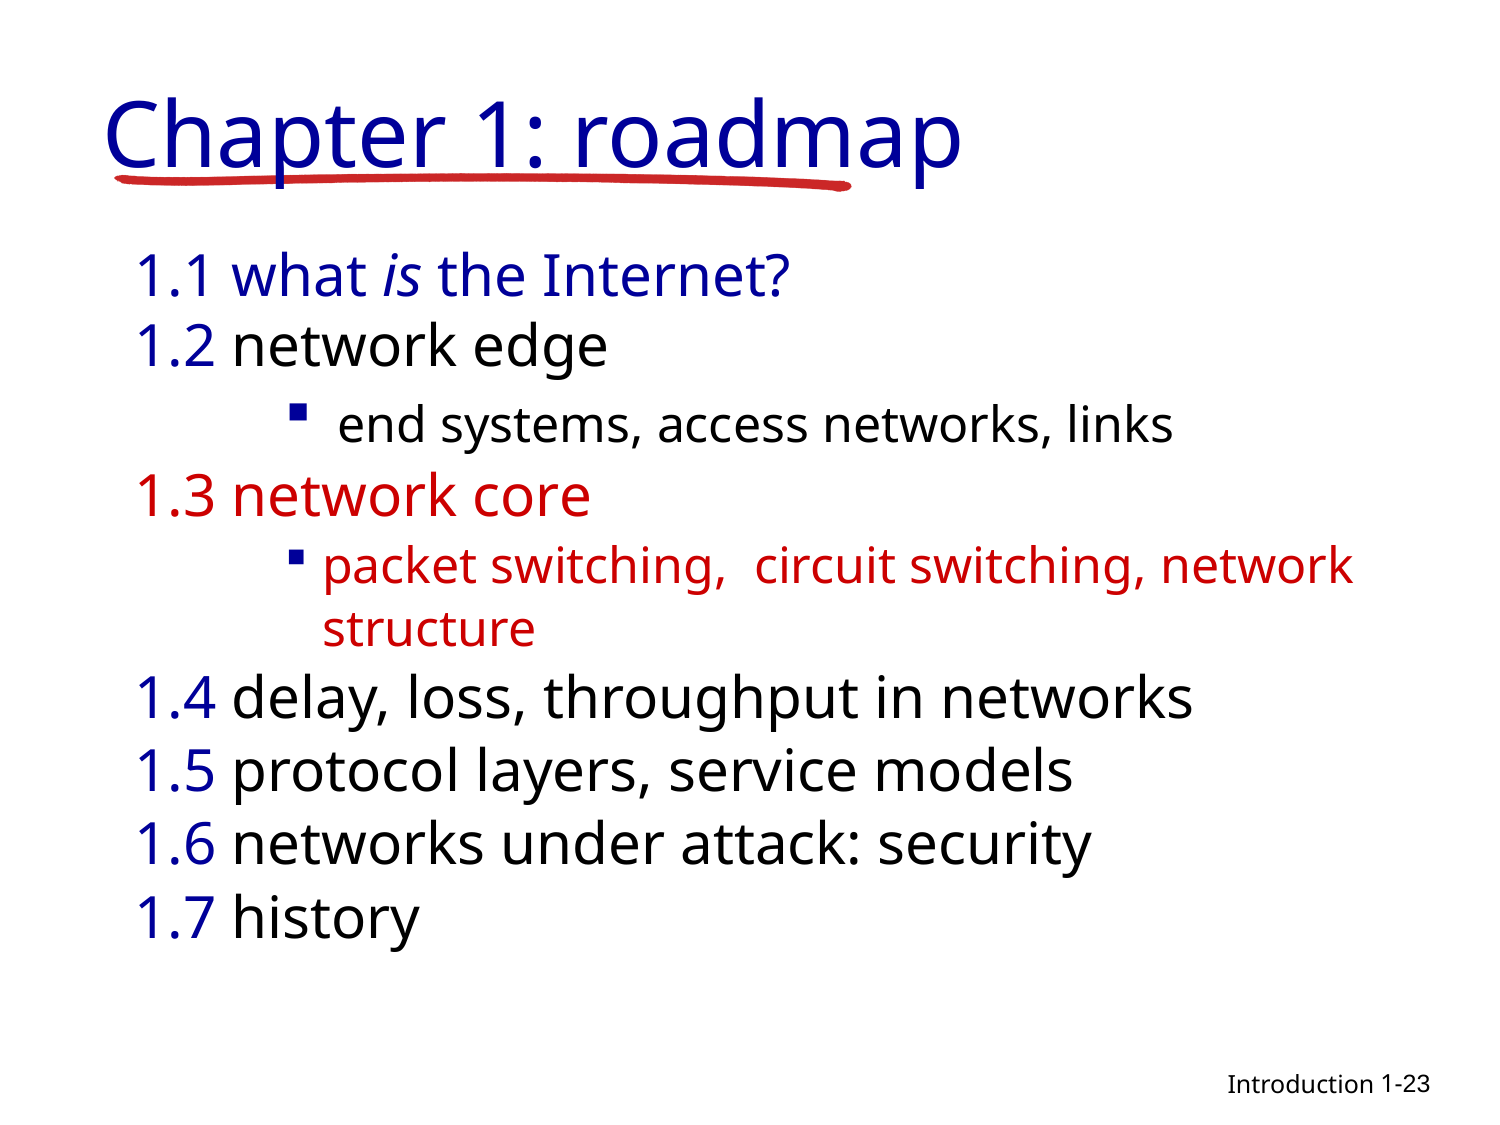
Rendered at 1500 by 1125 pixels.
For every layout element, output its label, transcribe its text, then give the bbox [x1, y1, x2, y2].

picture [111, 168, 862, 198]
text_box Chapter 1: roadmap [87, 37, 1363, 225]
text_box Introduction [914, 1060, 1390, 1108]
text_box 1- [1365, 1060, 1477, 1106]
text_box 1.1 what is the Internet? 1.2 network edge end systems, access networks, links 1.3 network core packet switching, circuit switching, network structure 1.4 delay, loss, throughput in networks 1.5 protocol layers, service models 1.6 networks under attack: security 1.7 history [119, 230, 1466, 993]
